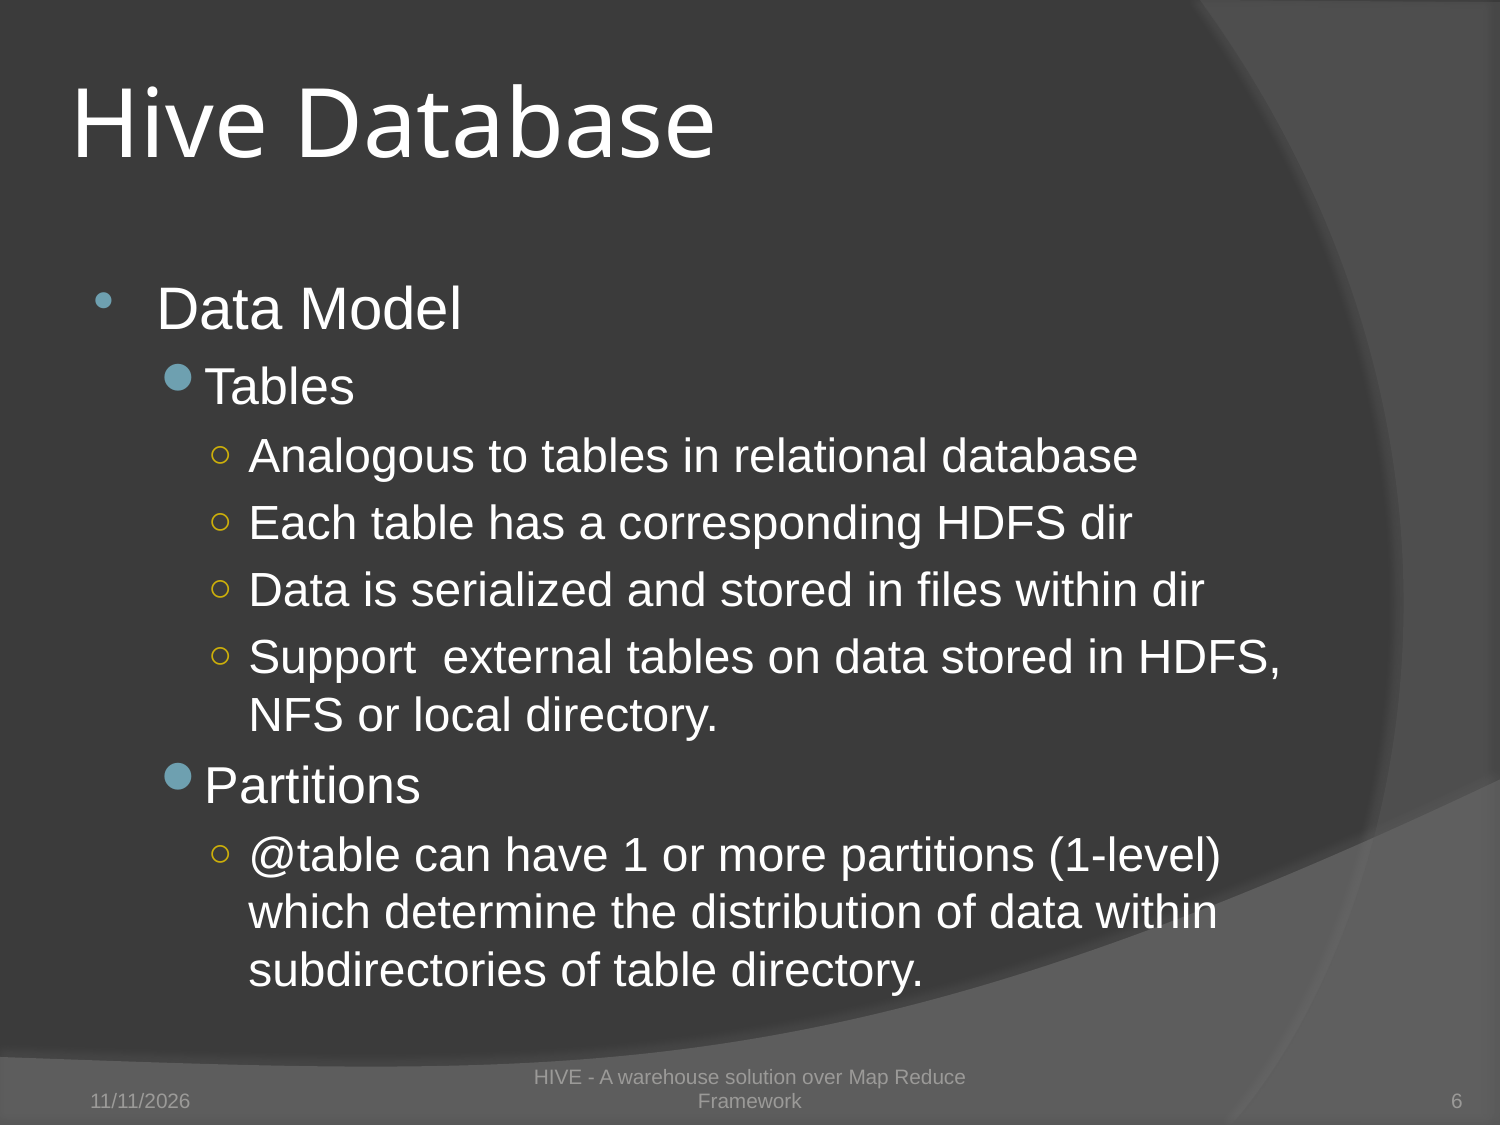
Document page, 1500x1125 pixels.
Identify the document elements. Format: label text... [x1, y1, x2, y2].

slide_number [75, 1053, 425, 1114]
footer HIVE - A warehouse solution over Map Reduce Framework [512, 1053, 988, 1114]
list Data Model Tables Analogous to tables in relational database Each table has a corresponding HDFS dir Data is serialized and stored in files within dir Support external tables on data stored in HDFS, NFS or local directory. Partitions @table can have 1 or more partitions (1-level) which determine the distribution of data within subdirectories of table directory. [74, 262, 1301, 1006]
slide_number 6 [1337, 1053, 1463, 1114]
title Hive Database [62, 24, 1288, 213]
